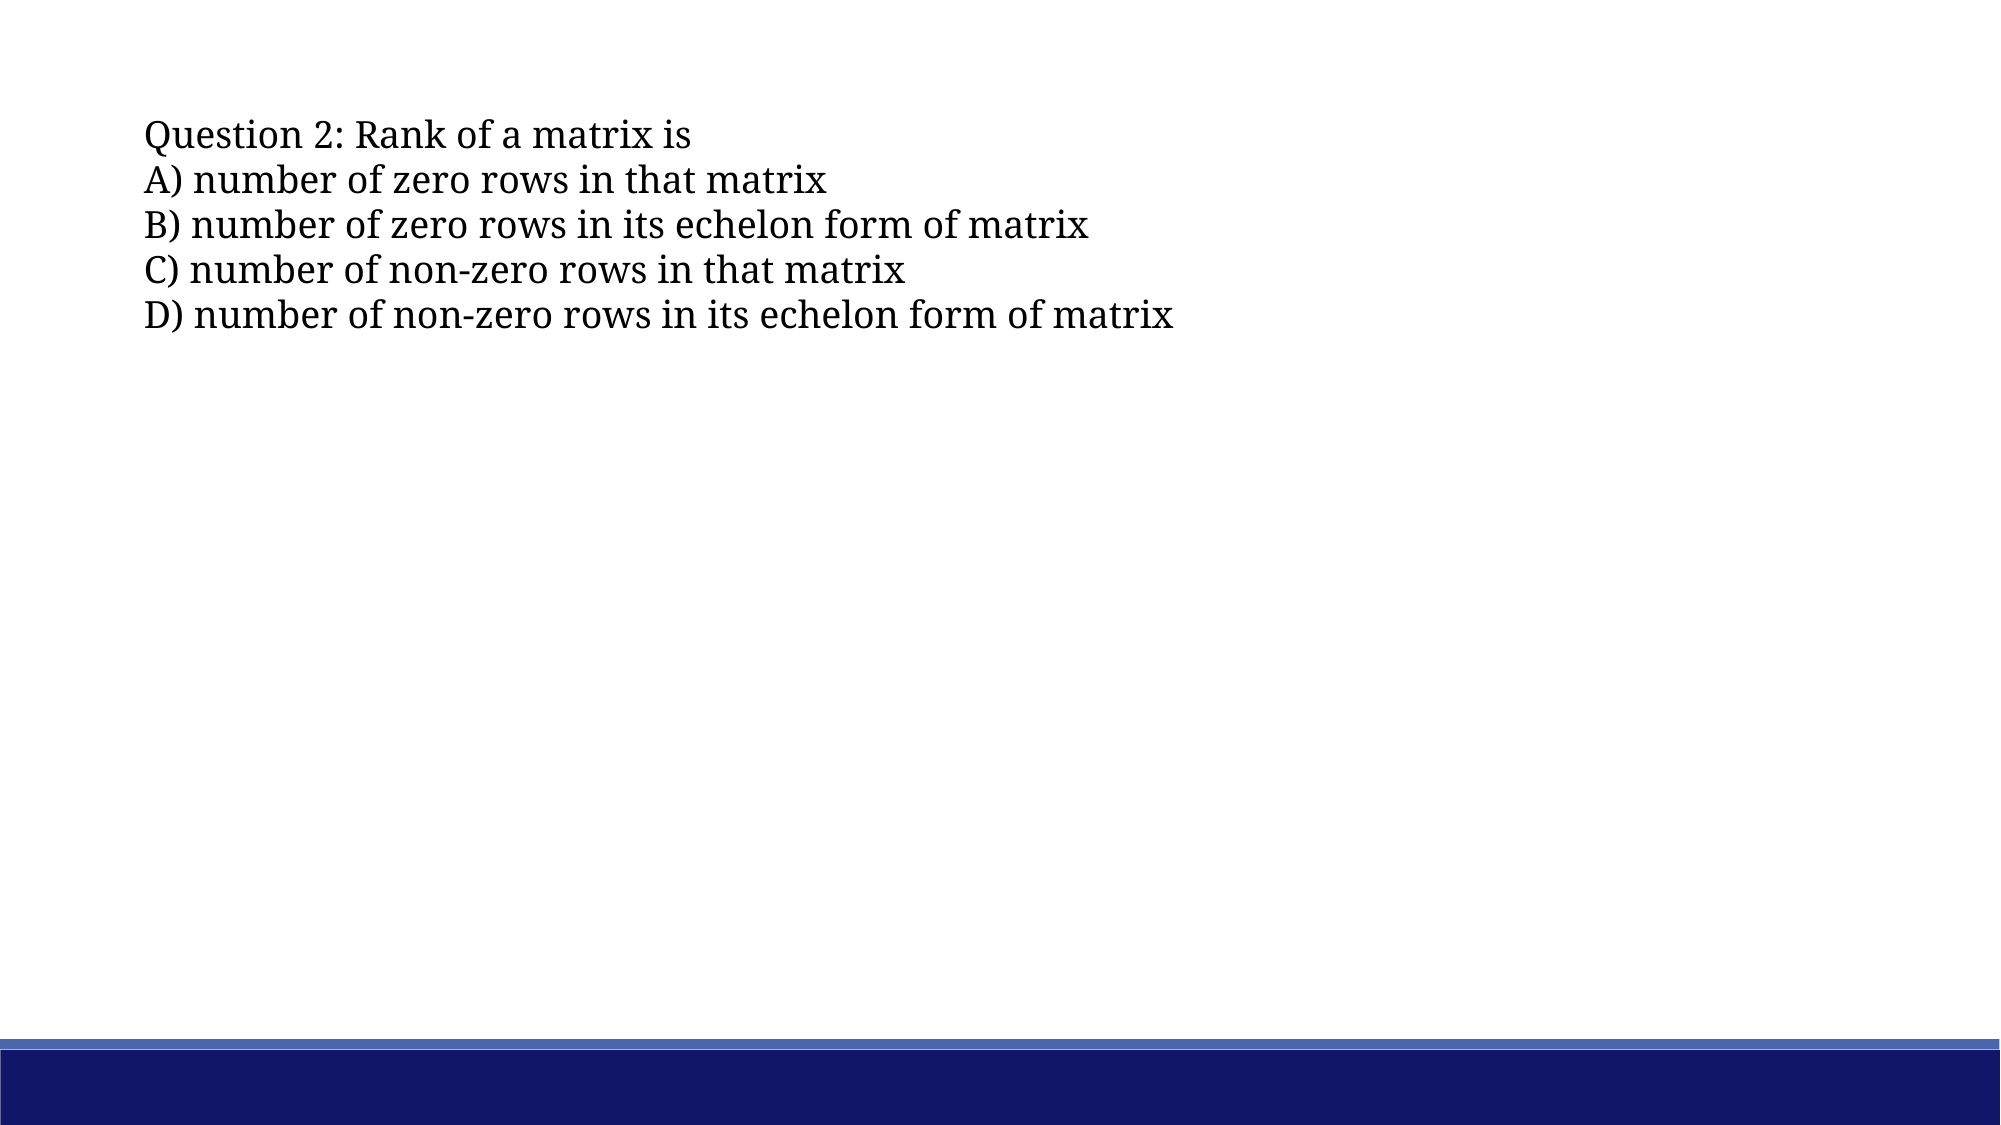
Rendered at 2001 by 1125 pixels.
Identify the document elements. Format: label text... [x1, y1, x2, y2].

text_box Question 2: Rank of a matrix is A) number of zero rows in that matrix B) number of zero rows in its echelon form of matrix C) number of non-zero rows in that matrix D) number of non-zero rows in its echelon form of matrix [129, 103, 1505, 344]
